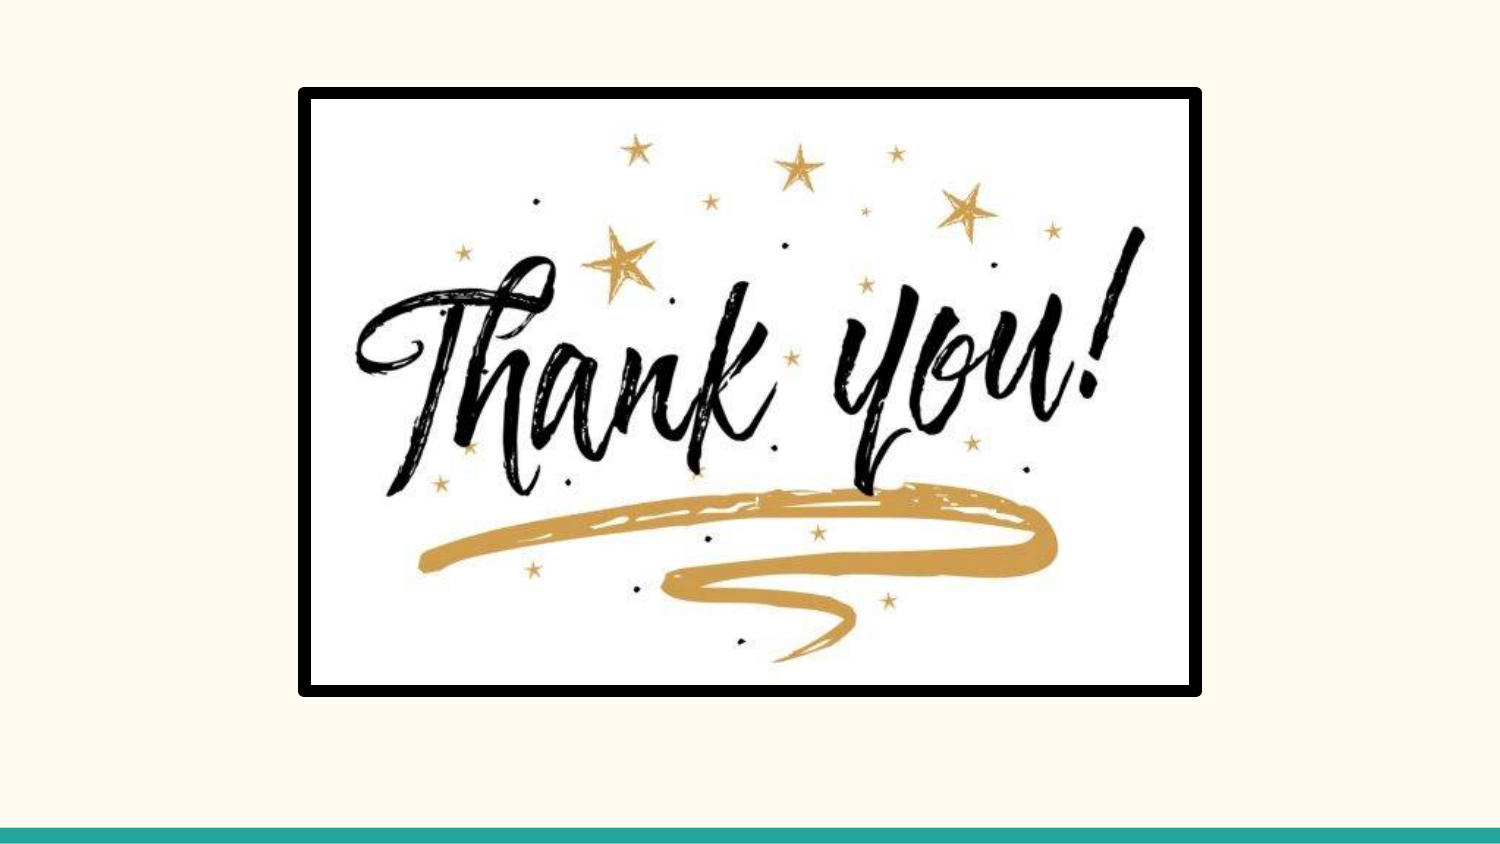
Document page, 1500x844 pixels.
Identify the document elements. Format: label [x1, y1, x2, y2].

picture [310, 98, 1190, 686]
